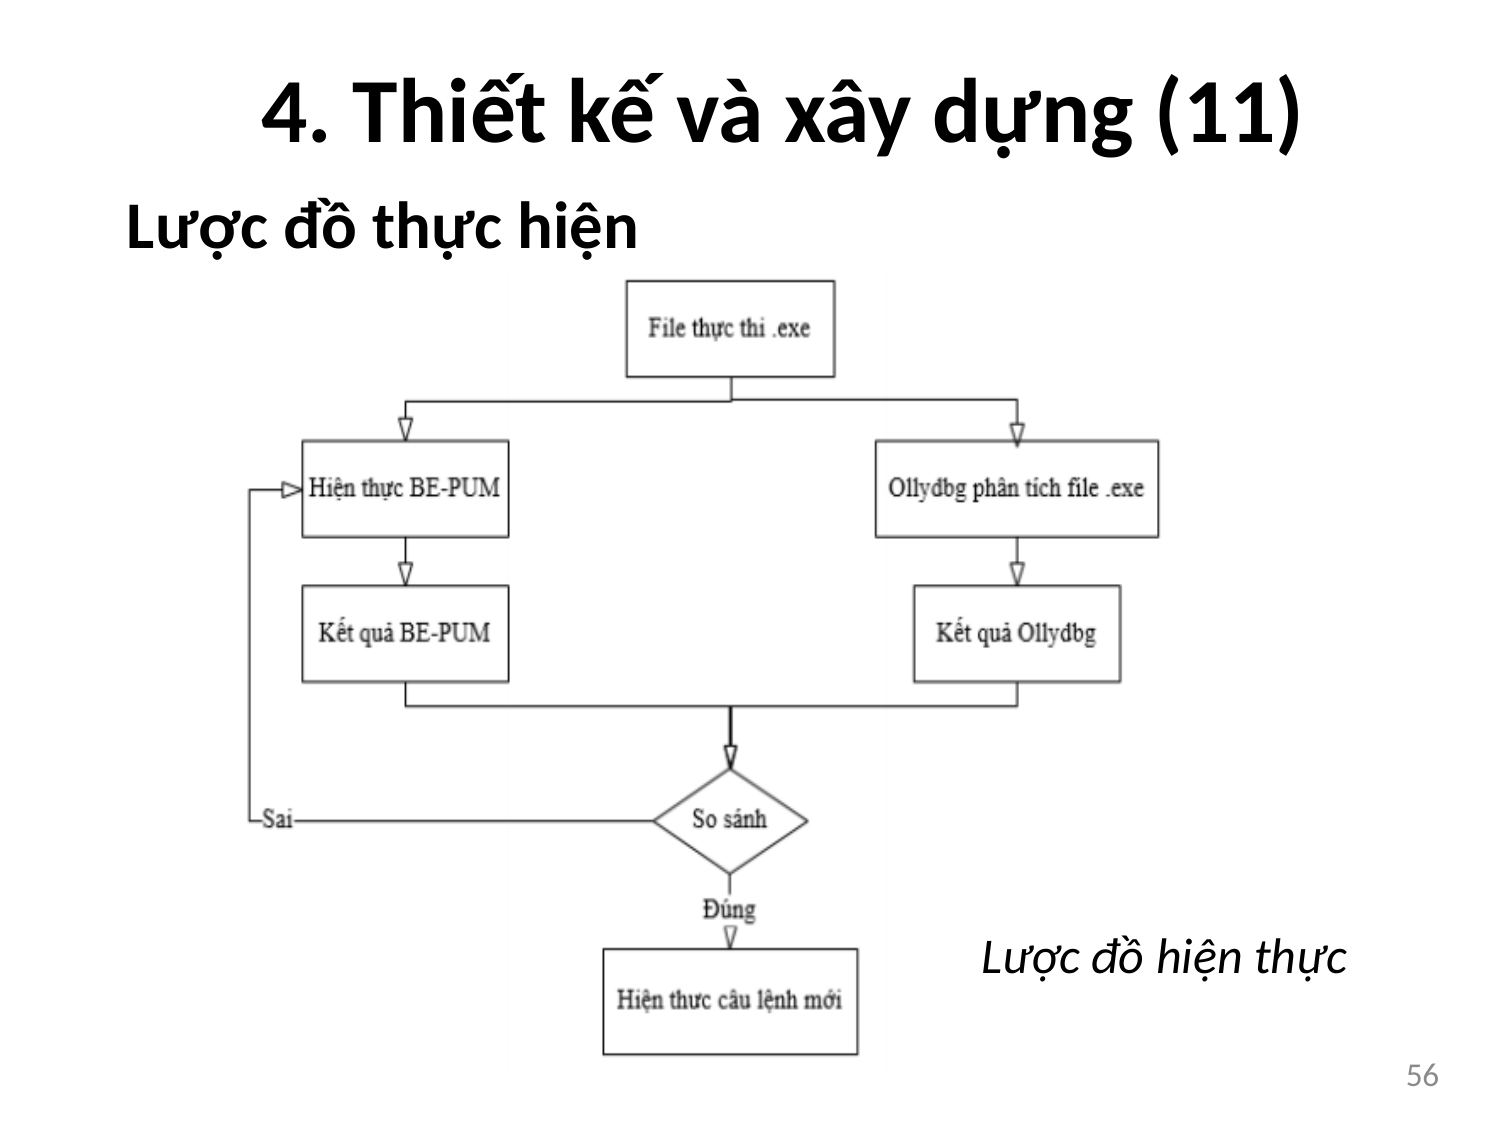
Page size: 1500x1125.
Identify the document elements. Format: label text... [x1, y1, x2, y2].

title 4. Thiết kế và xây dựng (11) [136, 3, 1431, 222]
slide_number 56 [1116, 1042, 1455, 1103]
text_box Lược đồ thực hiện [112, 174, 944, 270]
picture [180, 250, 1200, 1071]
text_box Lược đồ hiện thực [1200, 916, 1363, 992]
